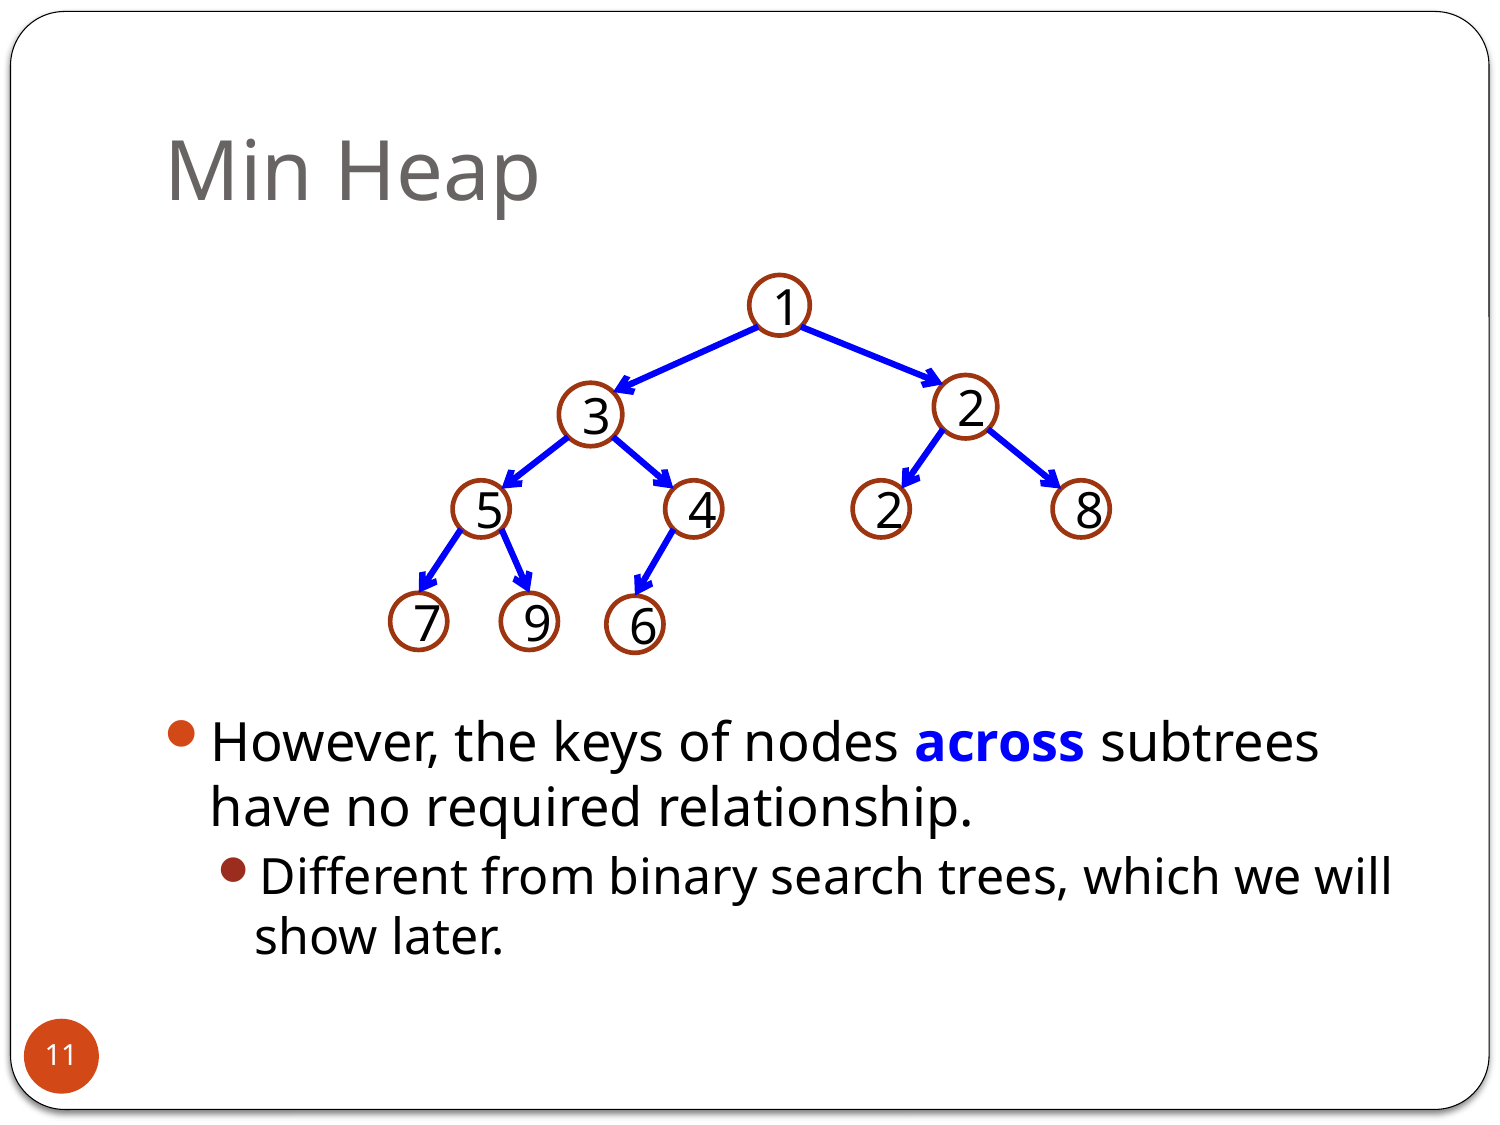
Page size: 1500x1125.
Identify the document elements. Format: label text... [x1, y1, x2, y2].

title Min Heap [150, 45, 1425, 233]
list However, the keys of nodes across subtrees have no required relationship. Different from binary search trees, which we will show later. [150, 237, 1425, 988]
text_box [389, 274, 1110, 654]
slide_number 11 [23, 1018, 99, 1094]
